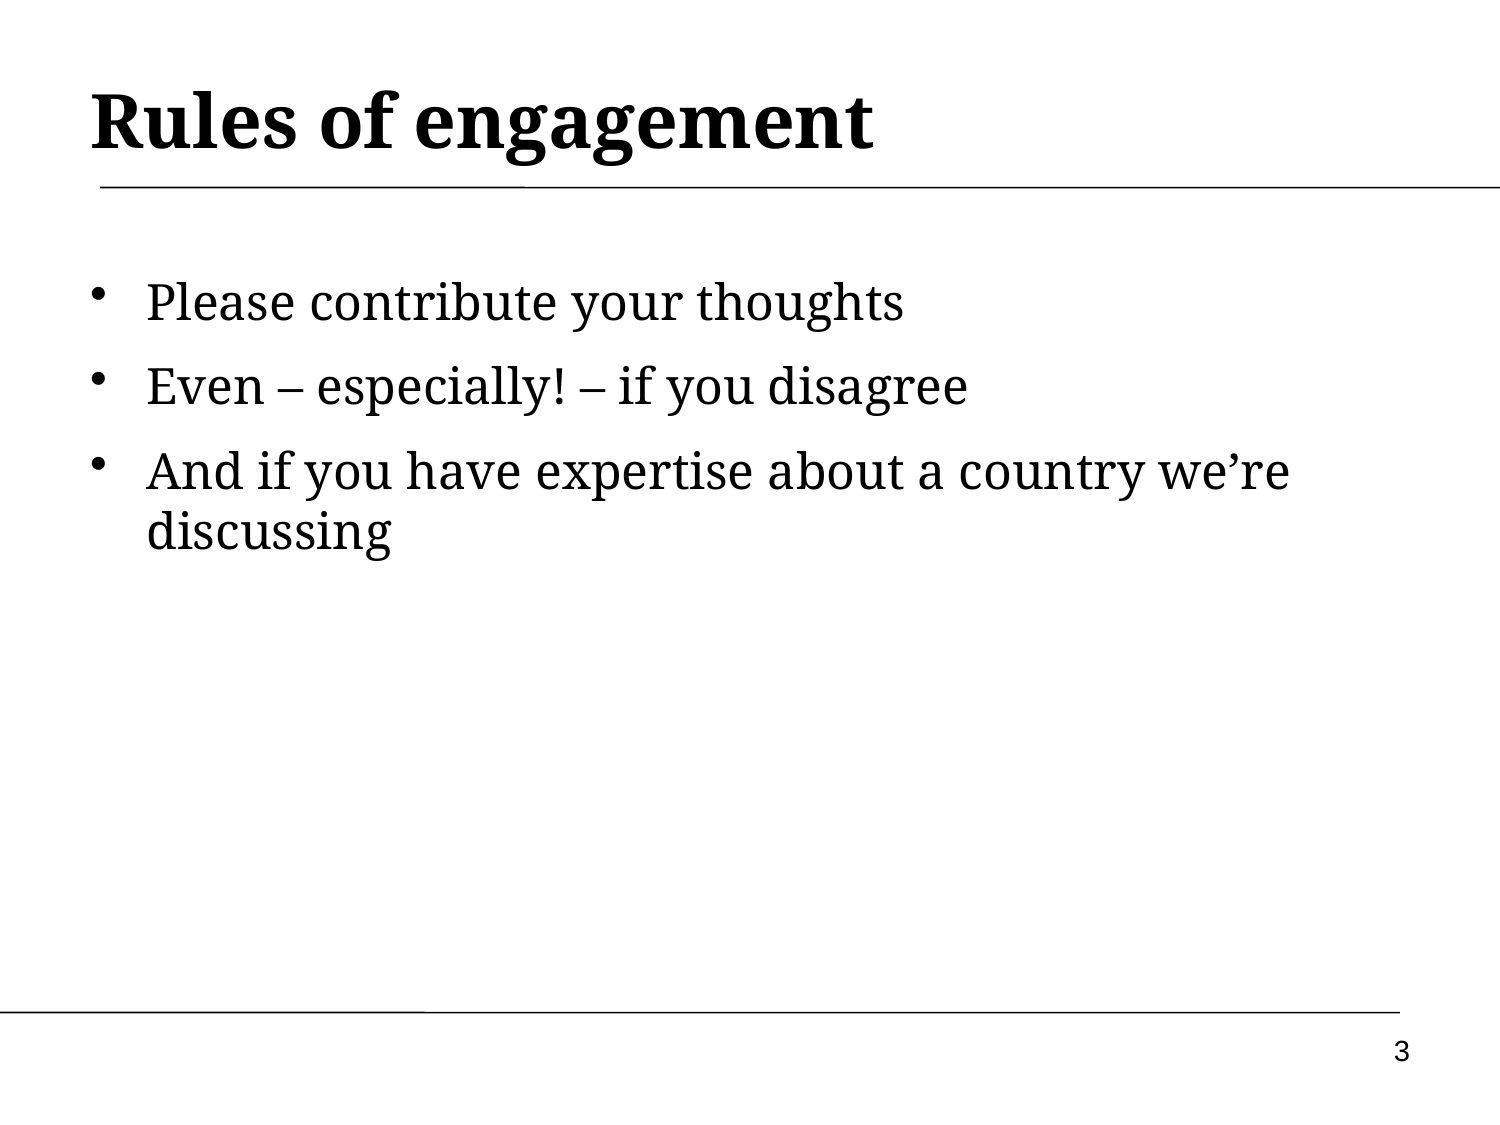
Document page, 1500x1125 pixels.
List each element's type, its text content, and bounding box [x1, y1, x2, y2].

list Please contribute your thoughts Even – especially! – if you disagree And if you have expertise about a country we’re discussing [74, 262, 1426, 1006]
title Rules of engagement [74, 49, 1426, 188]
slide_number 3 [1074, 1024, 1426, 1103]
